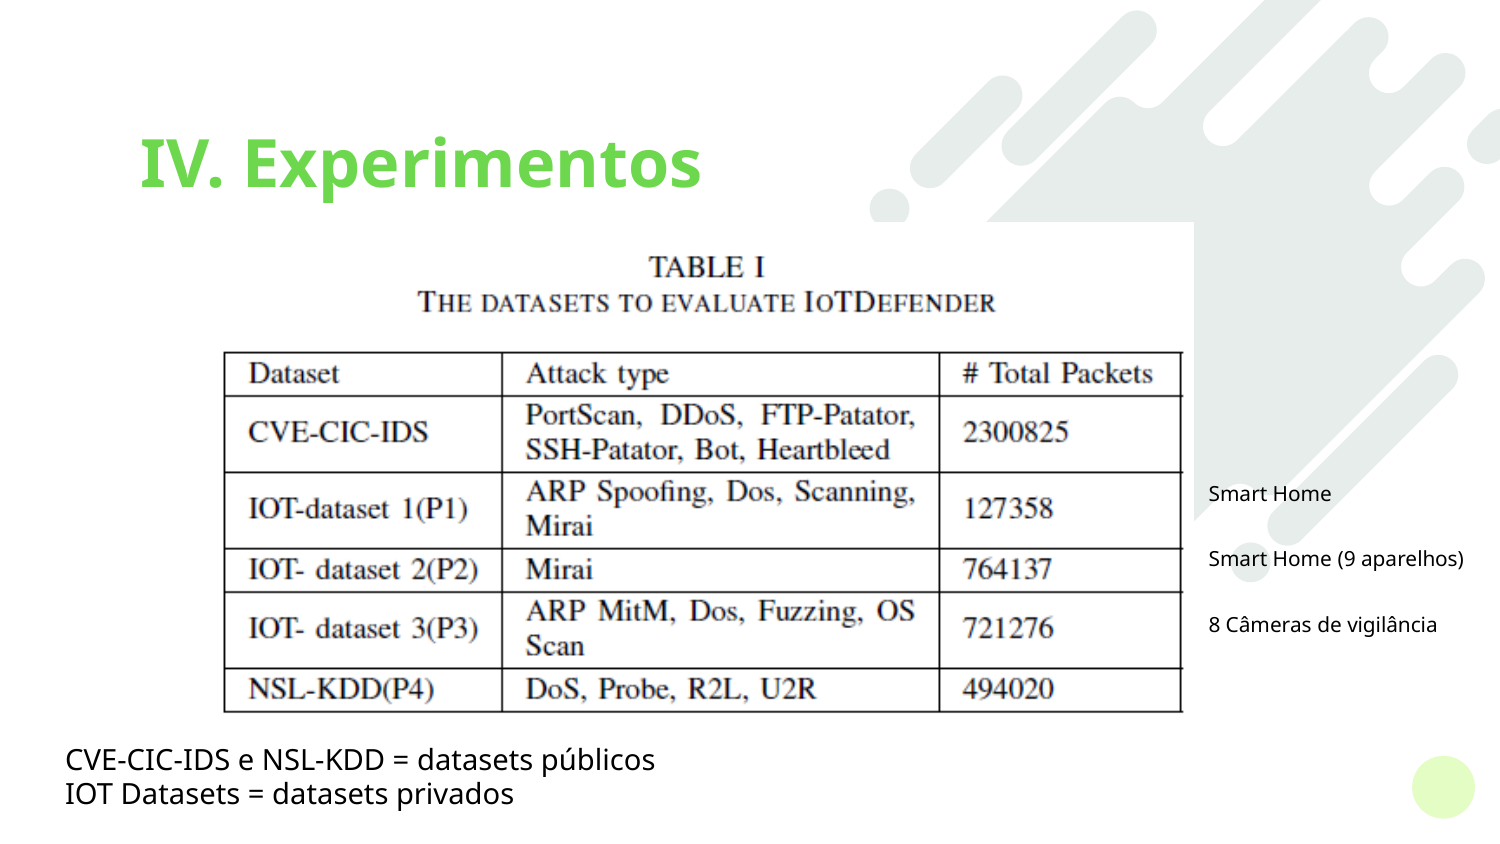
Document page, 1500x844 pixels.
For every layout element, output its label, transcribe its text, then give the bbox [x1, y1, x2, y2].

title IV. Experimentos [140, 137, 1360, 203]
picture [216, 221, 1194, 720]
text_box Smart Home [1197, 467, 1396, 518]
text_box Smart Home (9 aparelhos) [1197, 533, 1484, 584]
text_box CVE-CIC-IDS e NSL-KDD = datasets públicos IOT Datasets = datasets privados [50, 725, 1080, 826]
text_box 8 Câmeras de vigilância [1197, 598, 1500, 649]
